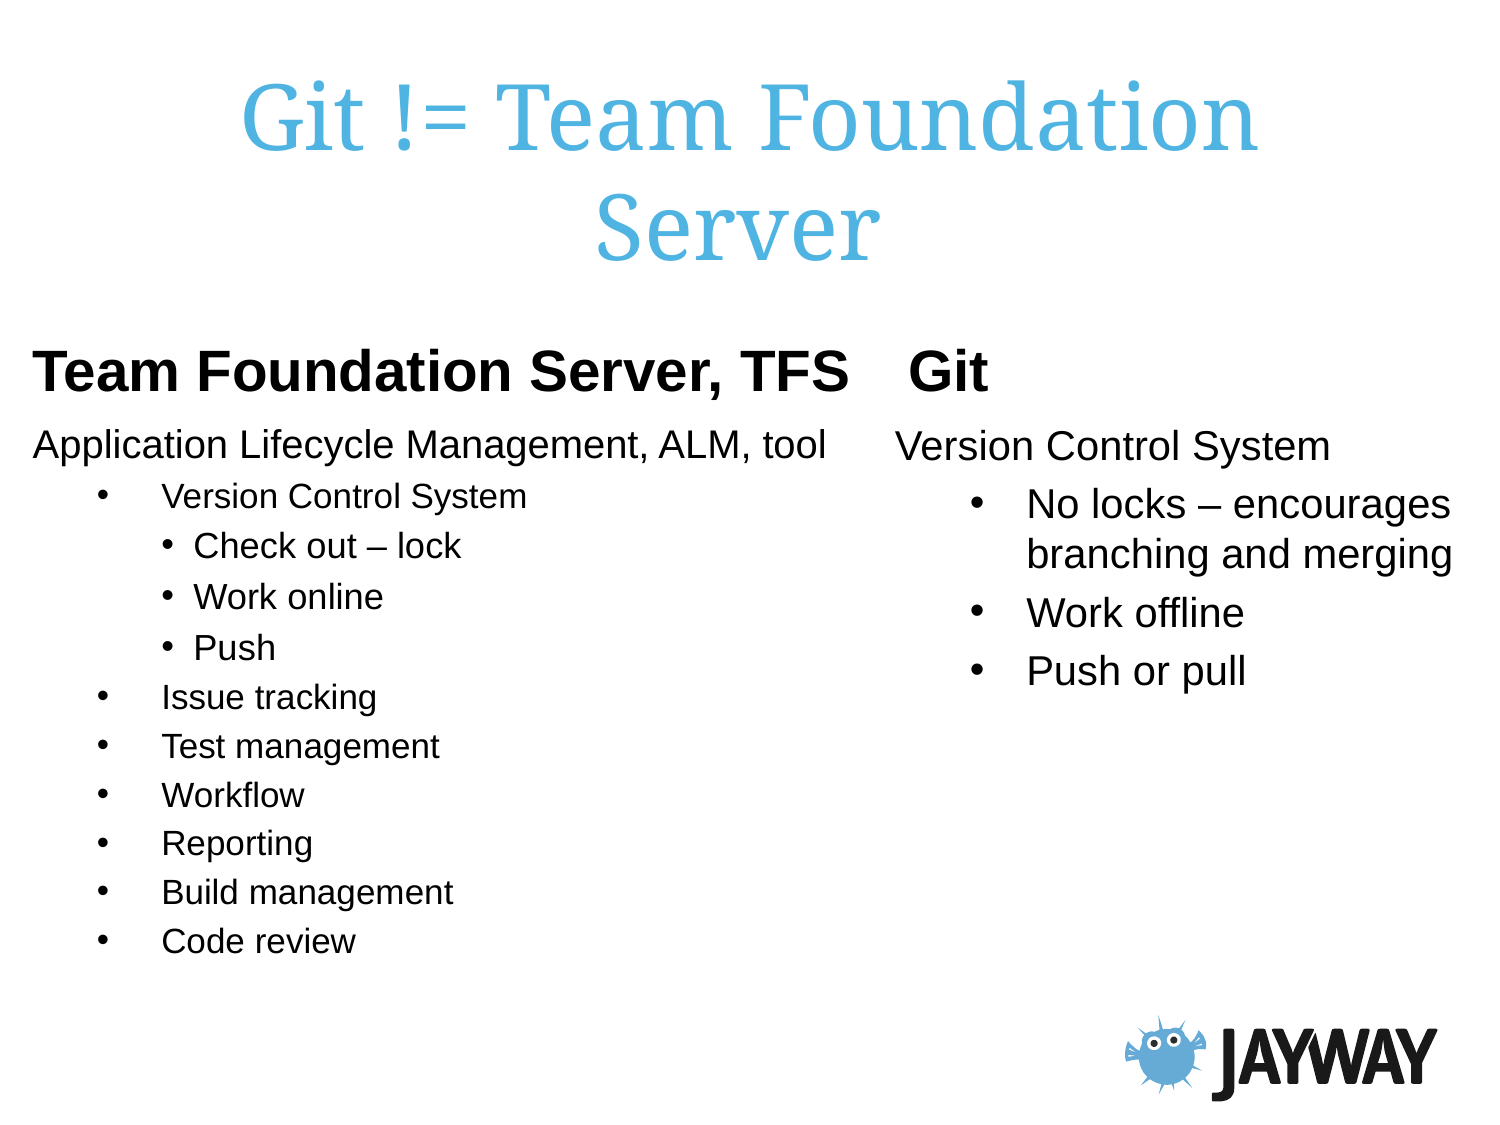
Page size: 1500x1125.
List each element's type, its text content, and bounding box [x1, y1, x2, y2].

title Git != Team Foundation Server [103, 59, 1398, 275]
list Git [893, 275, 1496, 411]
list Team Foundation Server, TFS [17, 275, 893, 411]
list Application Lifecycle Management, ALM, tool Version Control System Check out – lock Work online Push Issue tracking Test management Workflow Reporting Build management Code review [17, 410, 845, 1016]
list Version Control System No locks – encourages branching and merging Work offline Push or pull [879, 410, 1471, 1016]
